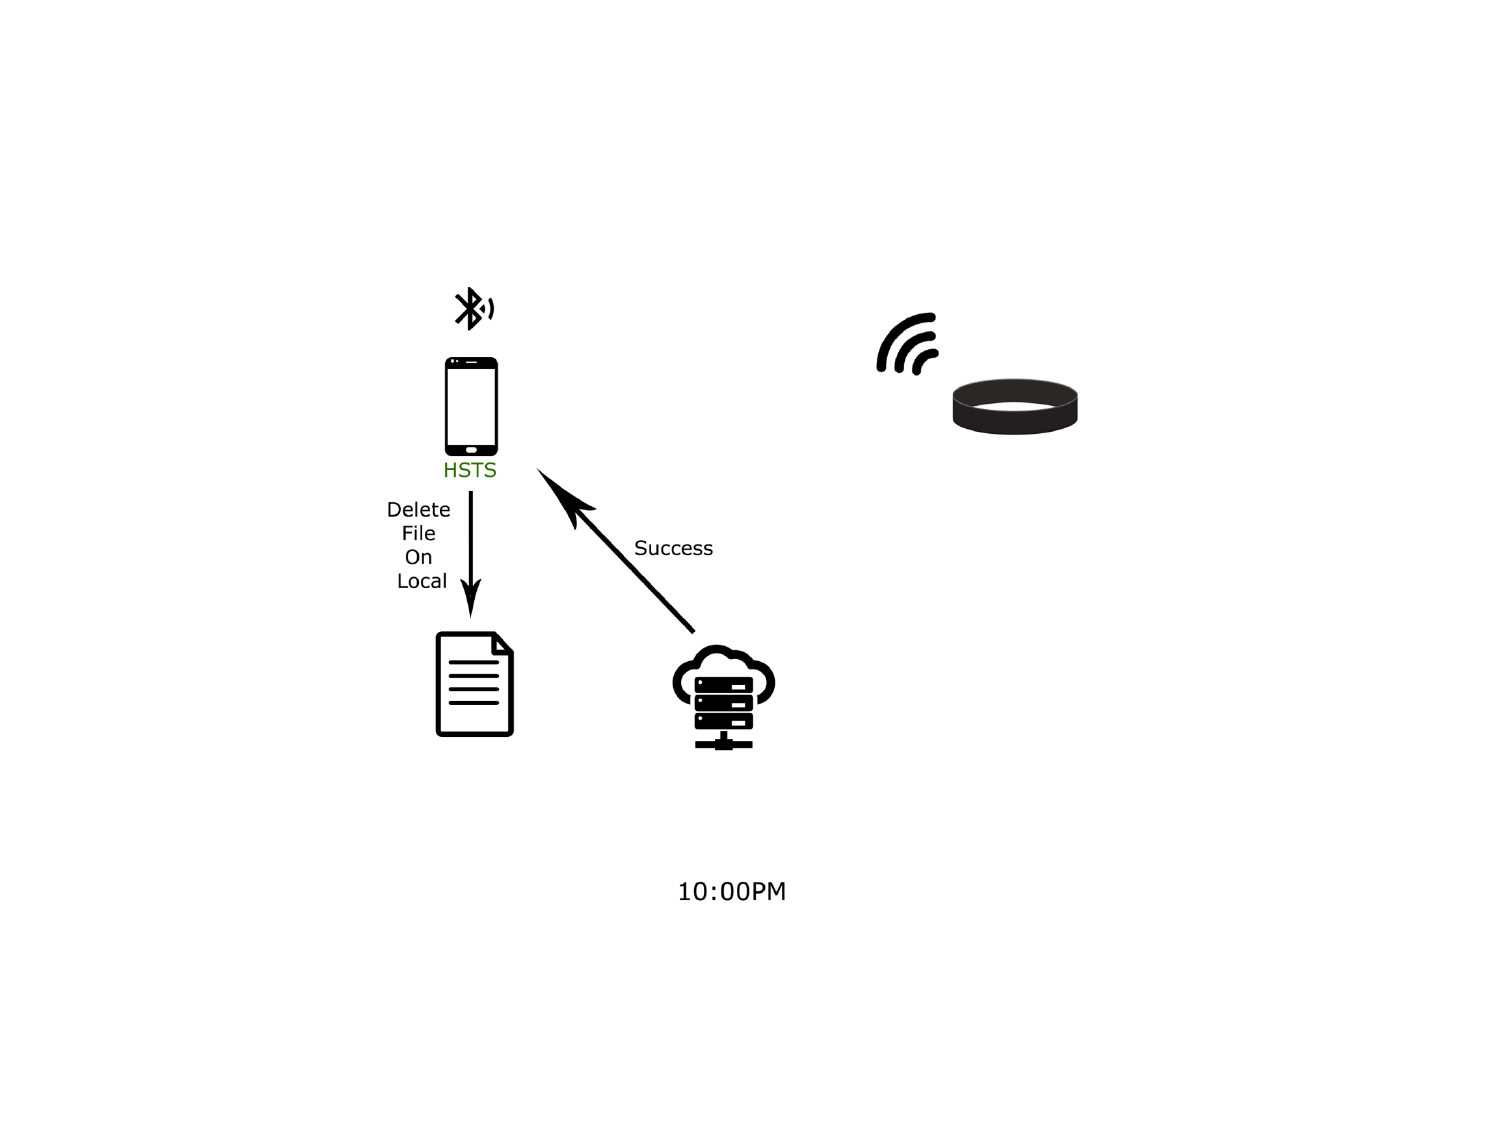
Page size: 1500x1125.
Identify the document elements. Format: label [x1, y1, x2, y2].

list [378, 262, 1122, 1006]
